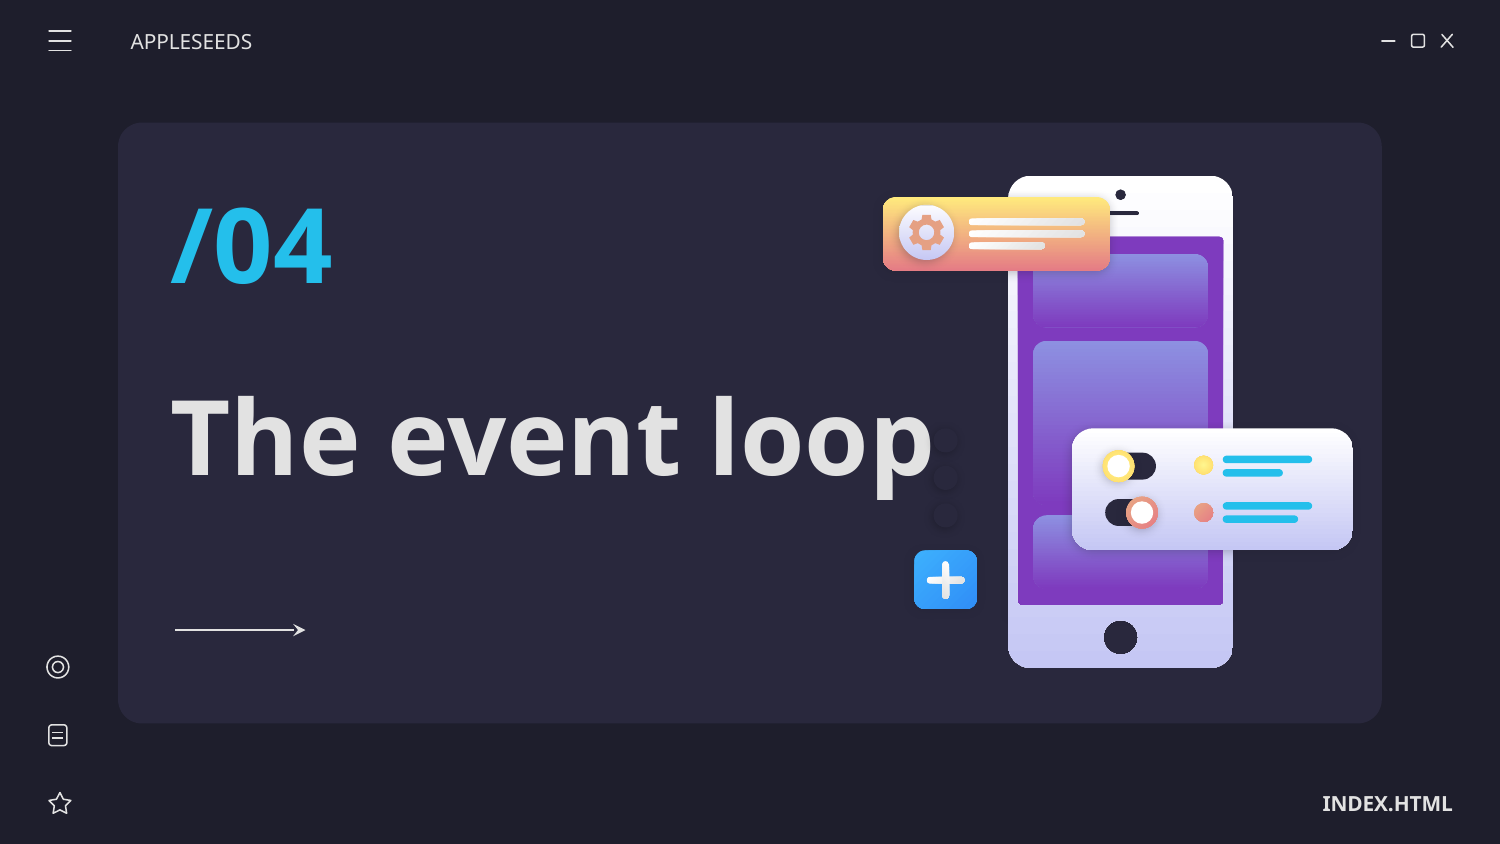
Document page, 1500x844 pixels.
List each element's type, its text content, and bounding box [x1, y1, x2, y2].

title The event loop [155, 310, 877, 557]
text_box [882, 175, 1354, 669]
title /04 [155, 172, 423, 311]
subtitle APPLESEEDS [130, 18, 306, 64]
text_box [46, 27, 74, 32]
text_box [46, 655, 72, 814]
subtitle INDEX.HTML [1278, 780, 1453, 826]
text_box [48, 30, 72, 51]
